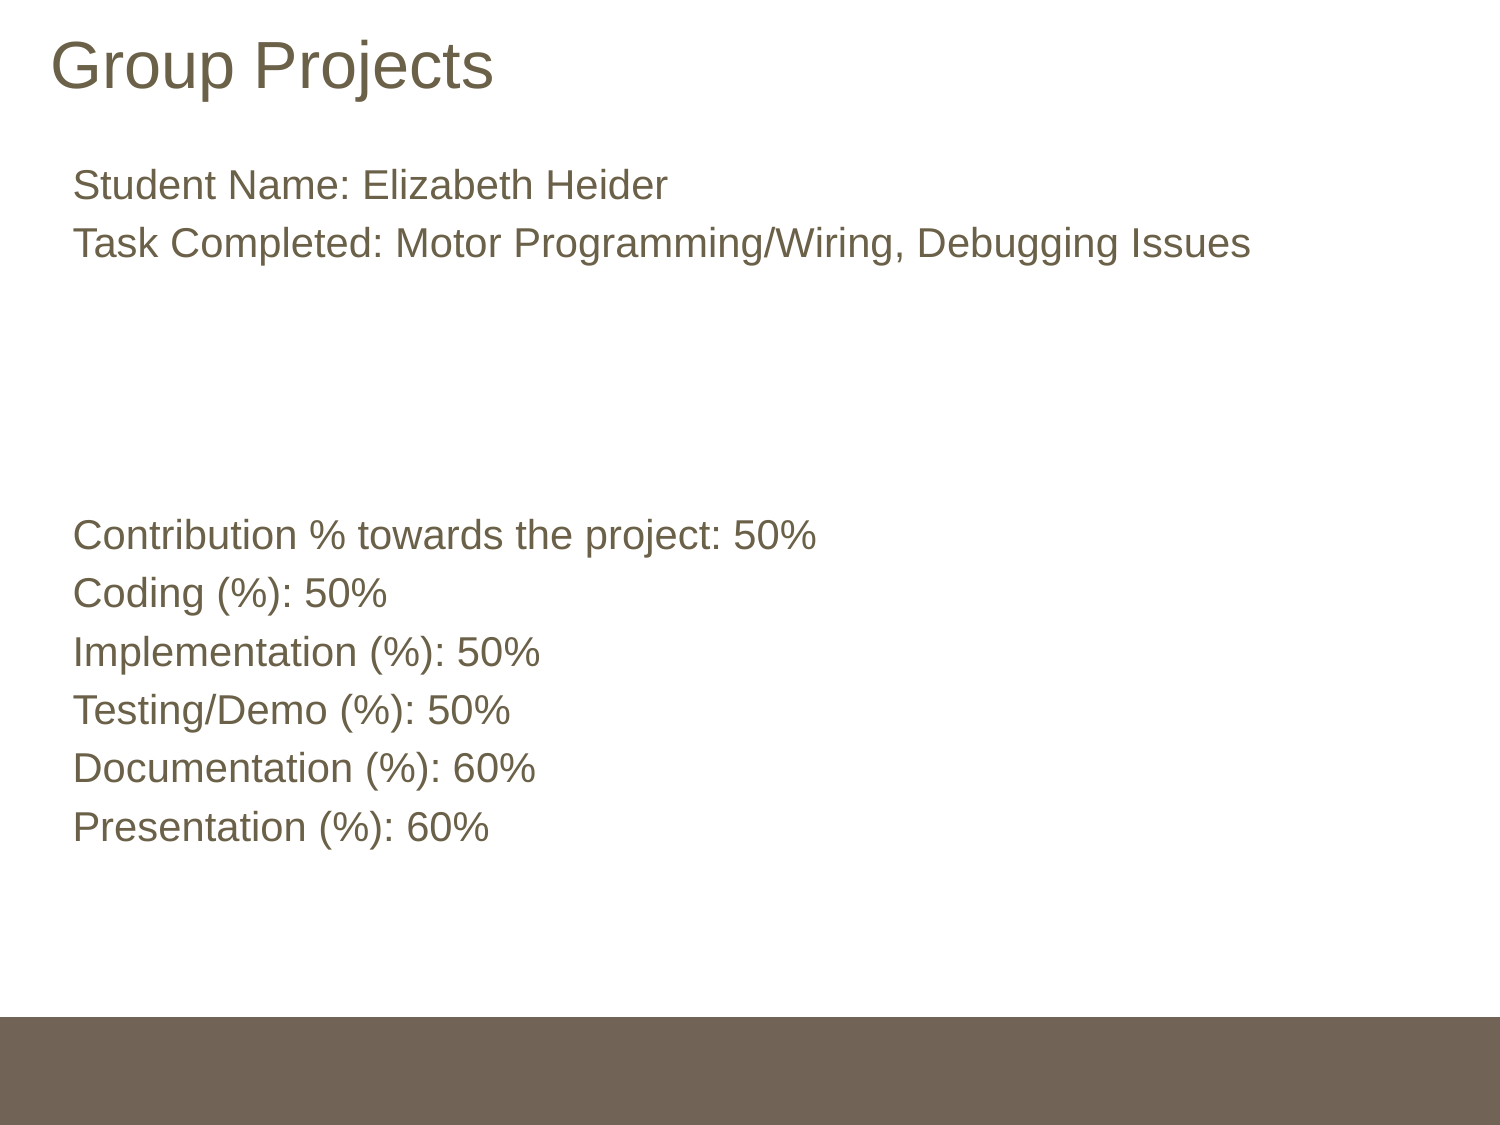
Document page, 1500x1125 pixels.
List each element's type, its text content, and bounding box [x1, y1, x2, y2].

list Student Name: Elizabeth Heider Task Completed: Motor Programming/Wiring, Debugging Issues Contribution % towards the project: 50% Coding (%): 50% Implementation (%): 50% Testing/Demo (%): 50% Documentation (%): 60% Presentation (%): 60% [57, 149, 1441, 975]
title Group Projects [35, 11, 1386, 112]
